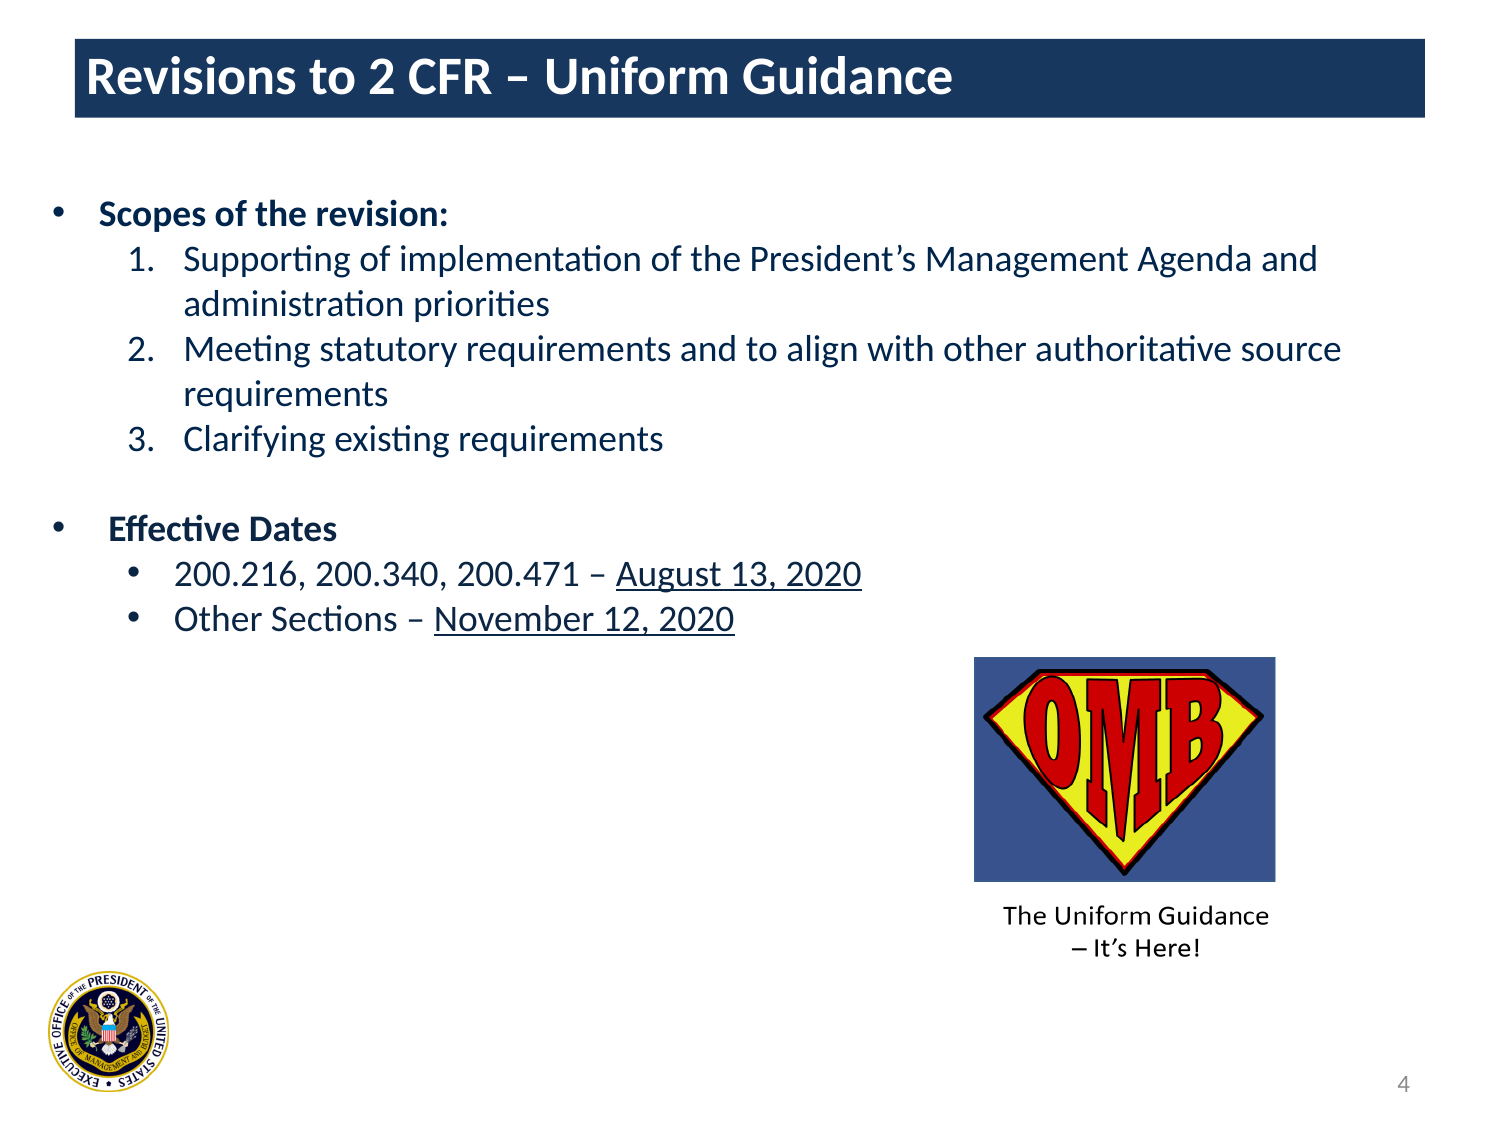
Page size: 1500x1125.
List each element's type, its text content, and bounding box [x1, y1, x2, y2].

picture [47, 971, 169, 1092]
text_box Scopes of the revision: Supporting of implementation of the President’s Management Agenda and administration priorities Meeting statutory requirements and to align with other authoritative source requirements Clarifying existing requirements Effective Dates 200.216, 200.340, 200.471 – August 13, 2020 Other Sections – November 12, 2020 [37, 181, 1463, 858]
picture [885, 656, 1361, 991]
slide_number 4 [1074, 1052, 1425, 1113]
text_box Revisions to 2 CFR – Uniform Guidance [74, 38, 1425, 118]
